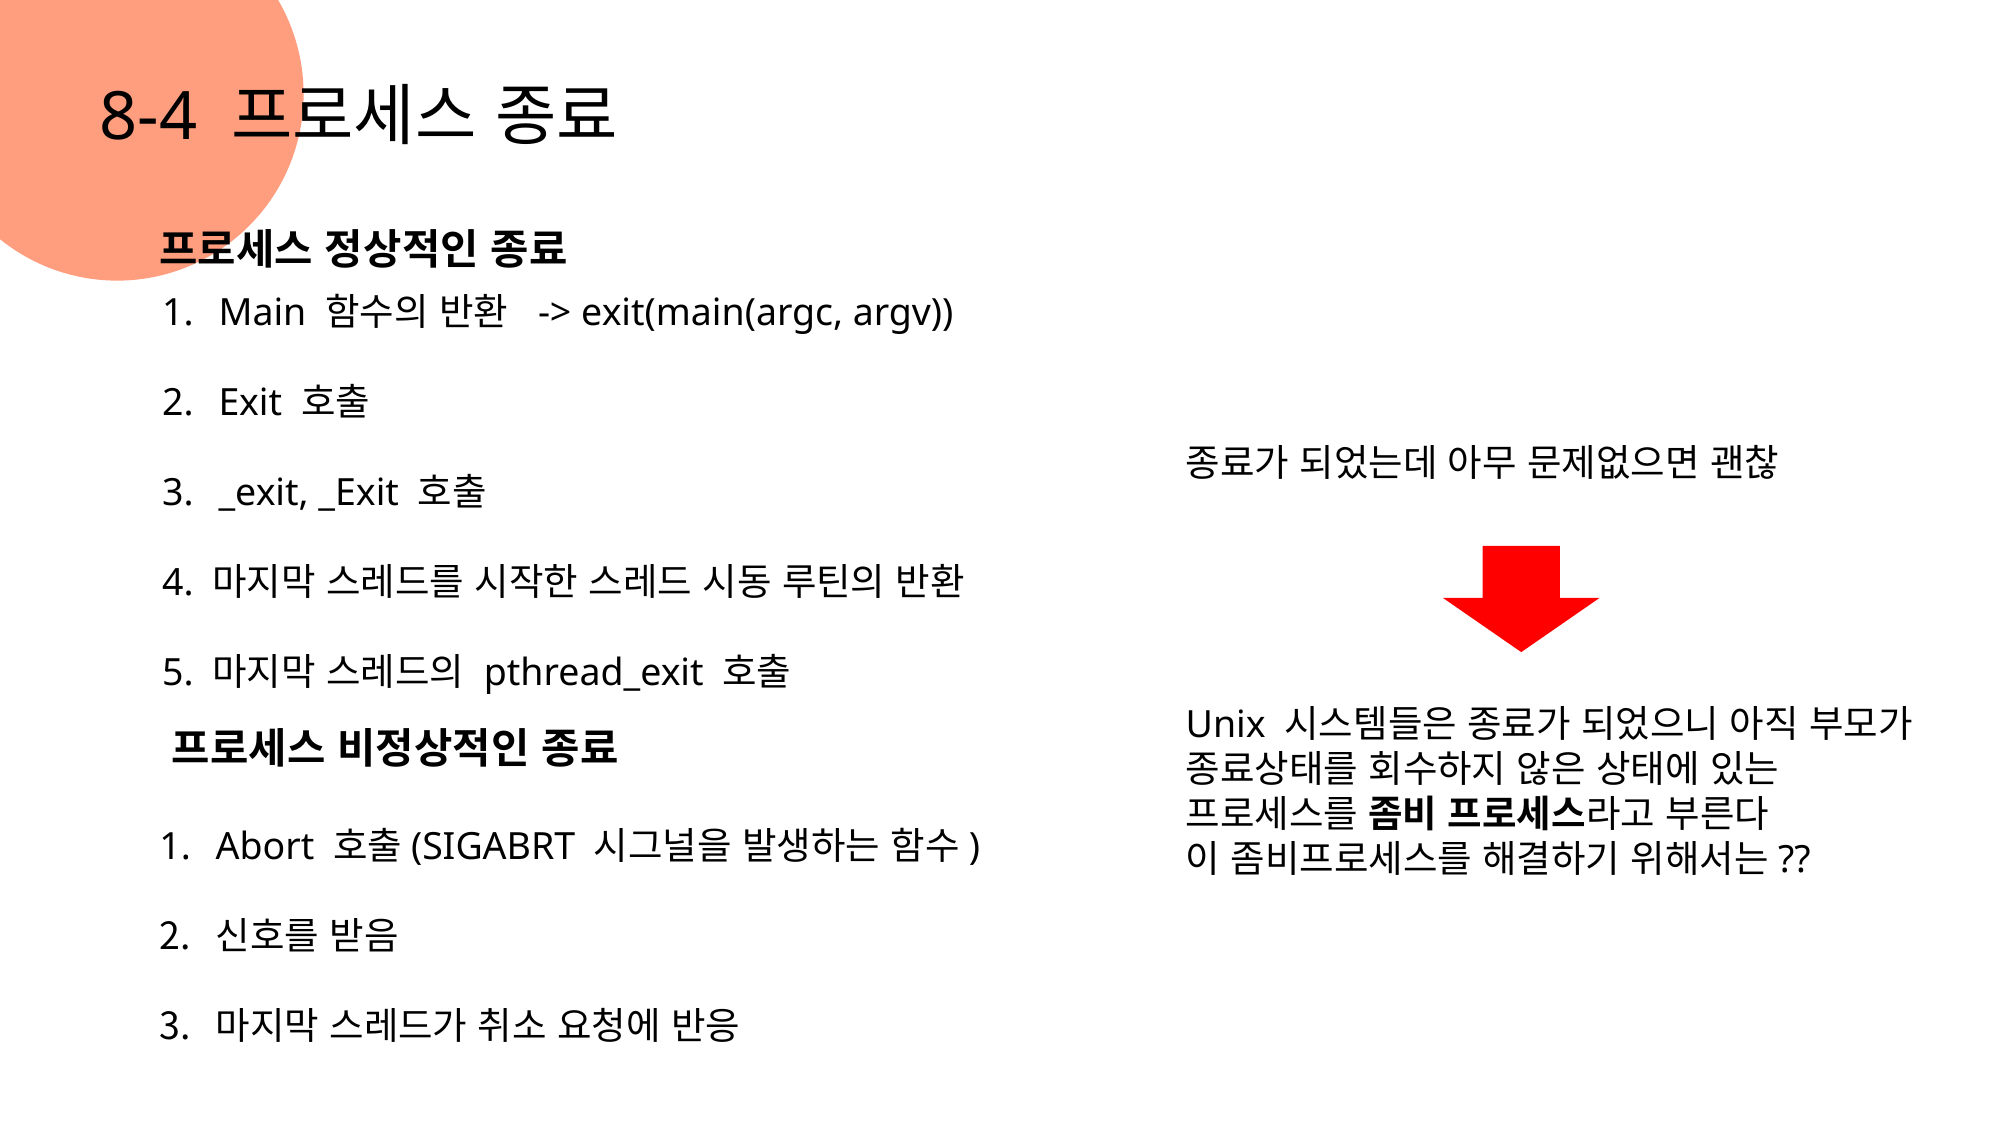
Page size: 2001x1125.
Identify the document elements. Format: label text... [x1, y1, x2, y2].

text_box Main 함수의 반환 -> exit(main(argc, argv)) Exit 호출 _exit, _Exit 호출 4. 마지막 스레드를 시작한 스레드 시동 루틴의 반환 5. 마지막 스레드의 pthread_exit 호출 [147, 280, 1978, 701]
text_box [0, 0, 303, 282]
text_box 프로세스 정상적인 종료 [144, 215, 738, 281]
text_box Abort 호출(SIGABRT 시그널을 발생하는 함수) 신호를 받음 마지막 스레드가 취소 요청에 반응 [144, 814, 1975, 1055]
text_box 8-4 프로세스 종료 [85, 65, 634, 160]
text_box Unix 시스템들은 종료가 되었으니 아직 부모가 종료상태를 회수하지 않은 상태에 있는 프로세스를 좀비 프로세스라고 부른다 이 좀비프로세스를 해결하기 위해서는?? [1170, 692, 1944, 888]
text_box 종료가 되었는데 아무 문제없으면 괜찮 [1170, 432, 1894, 492]
text_box [1442, 545, 1600, 653]
text_box 프로세스 비정상적인 종료 [156, 714, 750, 780]
